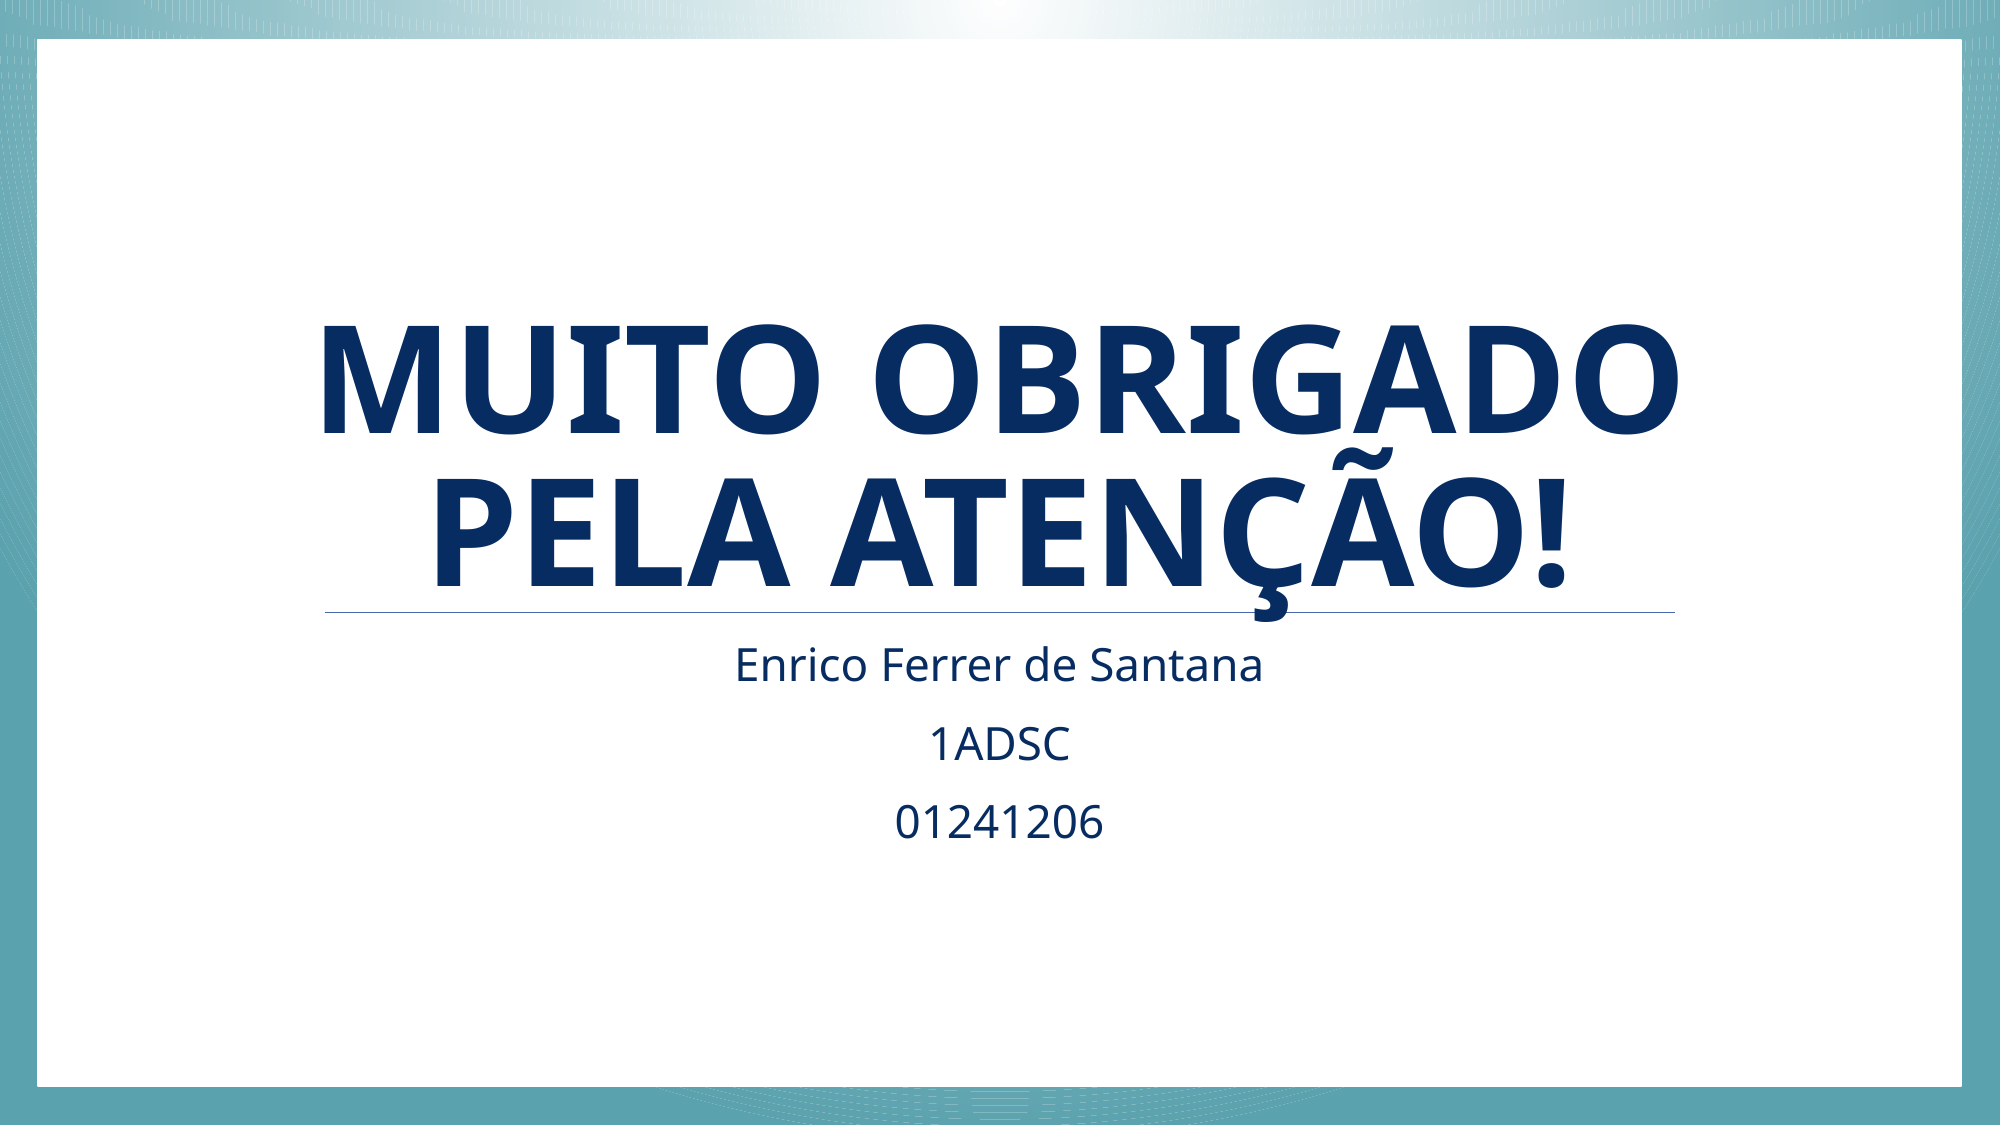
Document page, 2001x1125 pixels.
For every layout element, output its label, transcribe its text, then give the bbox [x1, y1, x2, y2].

title Muito Obrigado pela Atenção! [182, 144, 1818, 625]
subtitle Enrico Ferrer de Santana 1ADSC 01241206 [280, 634, 1719, 863]
